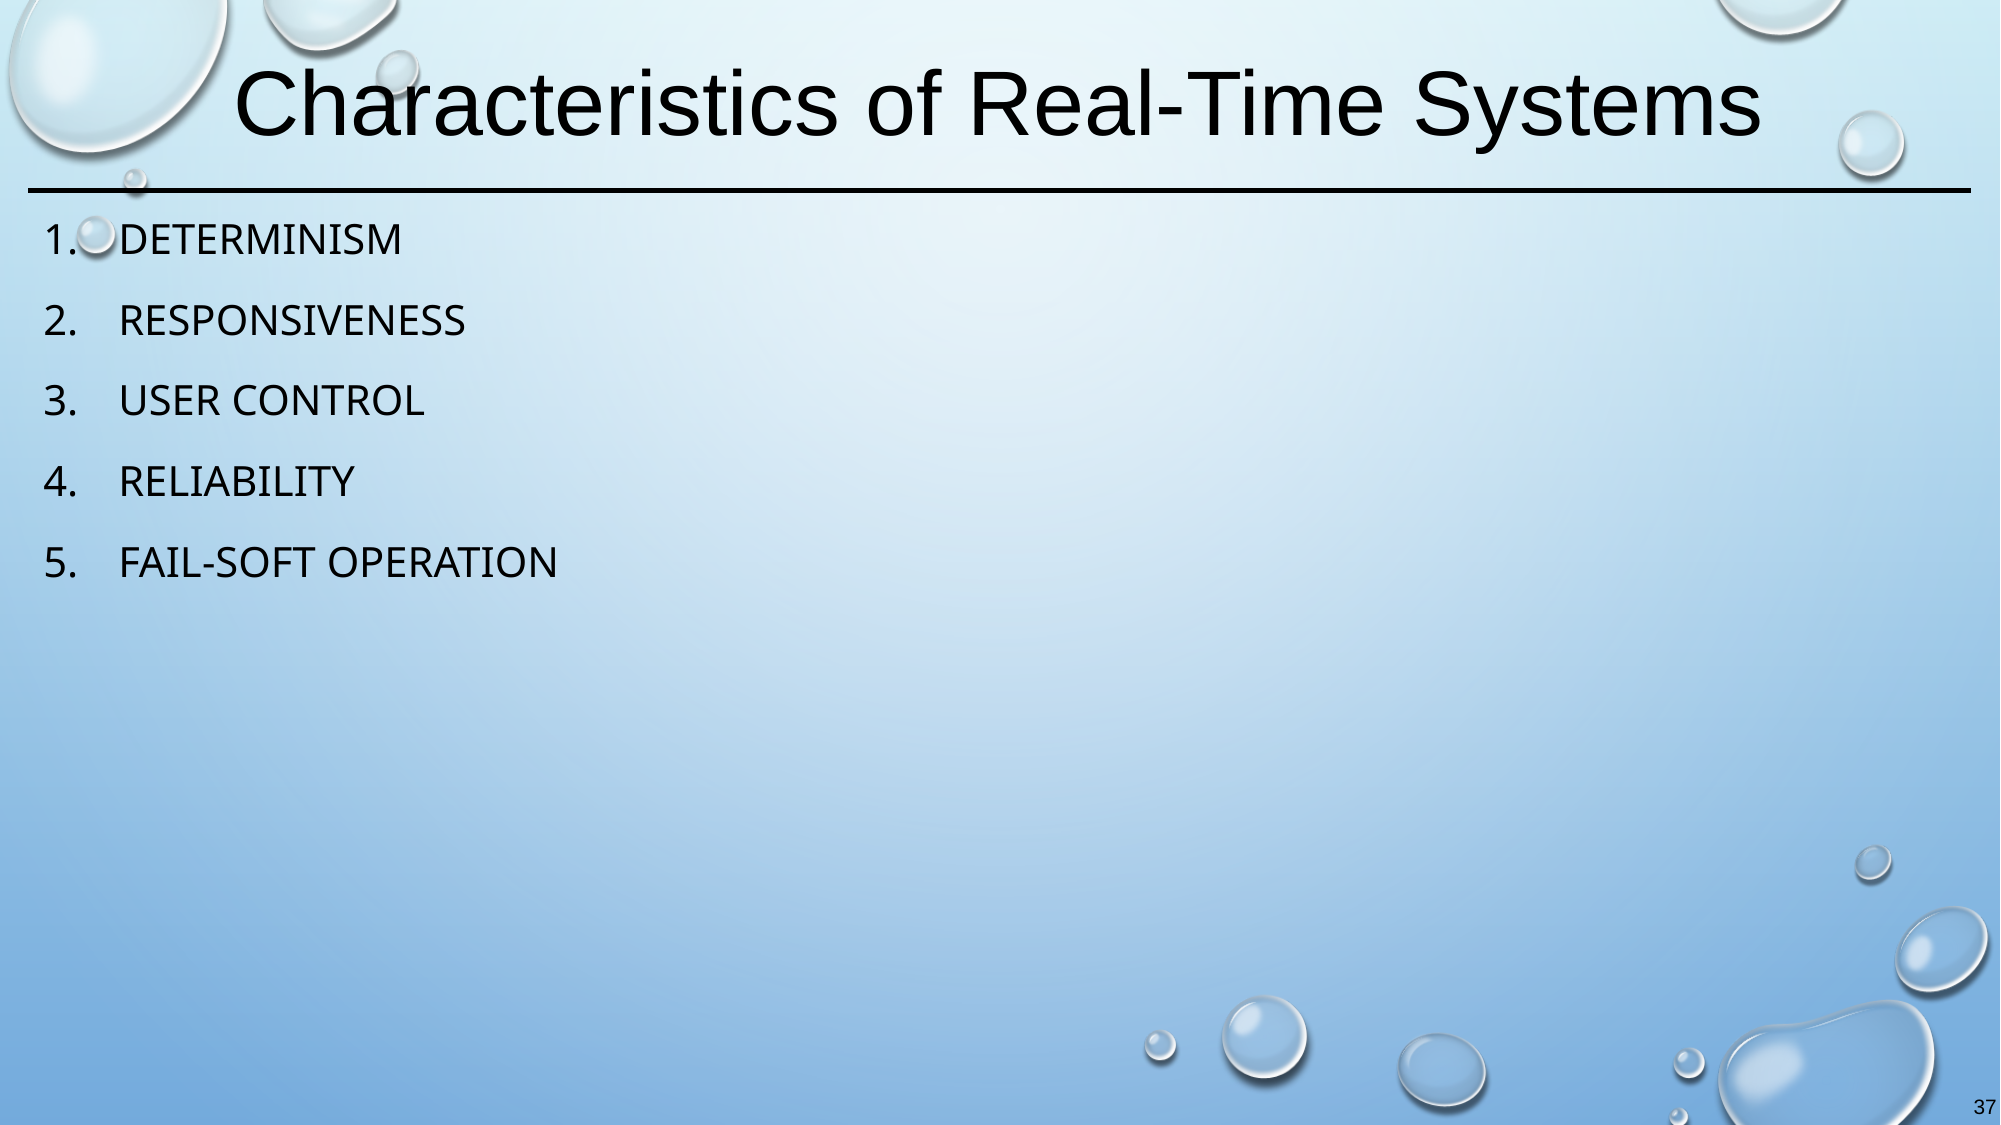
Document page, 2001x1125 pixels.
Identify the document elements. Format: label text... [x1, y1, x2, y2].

title Characteristics of Real-Time Systems [28, 25, 1972, 187]
list Determinism Responsiveness User control Reliability Fail-soft operation [28, 195, 1972, 1108]
slide_number 37 [1909, 1089, 2000, 1124]
picture [0, 0, 2000, 1125]
